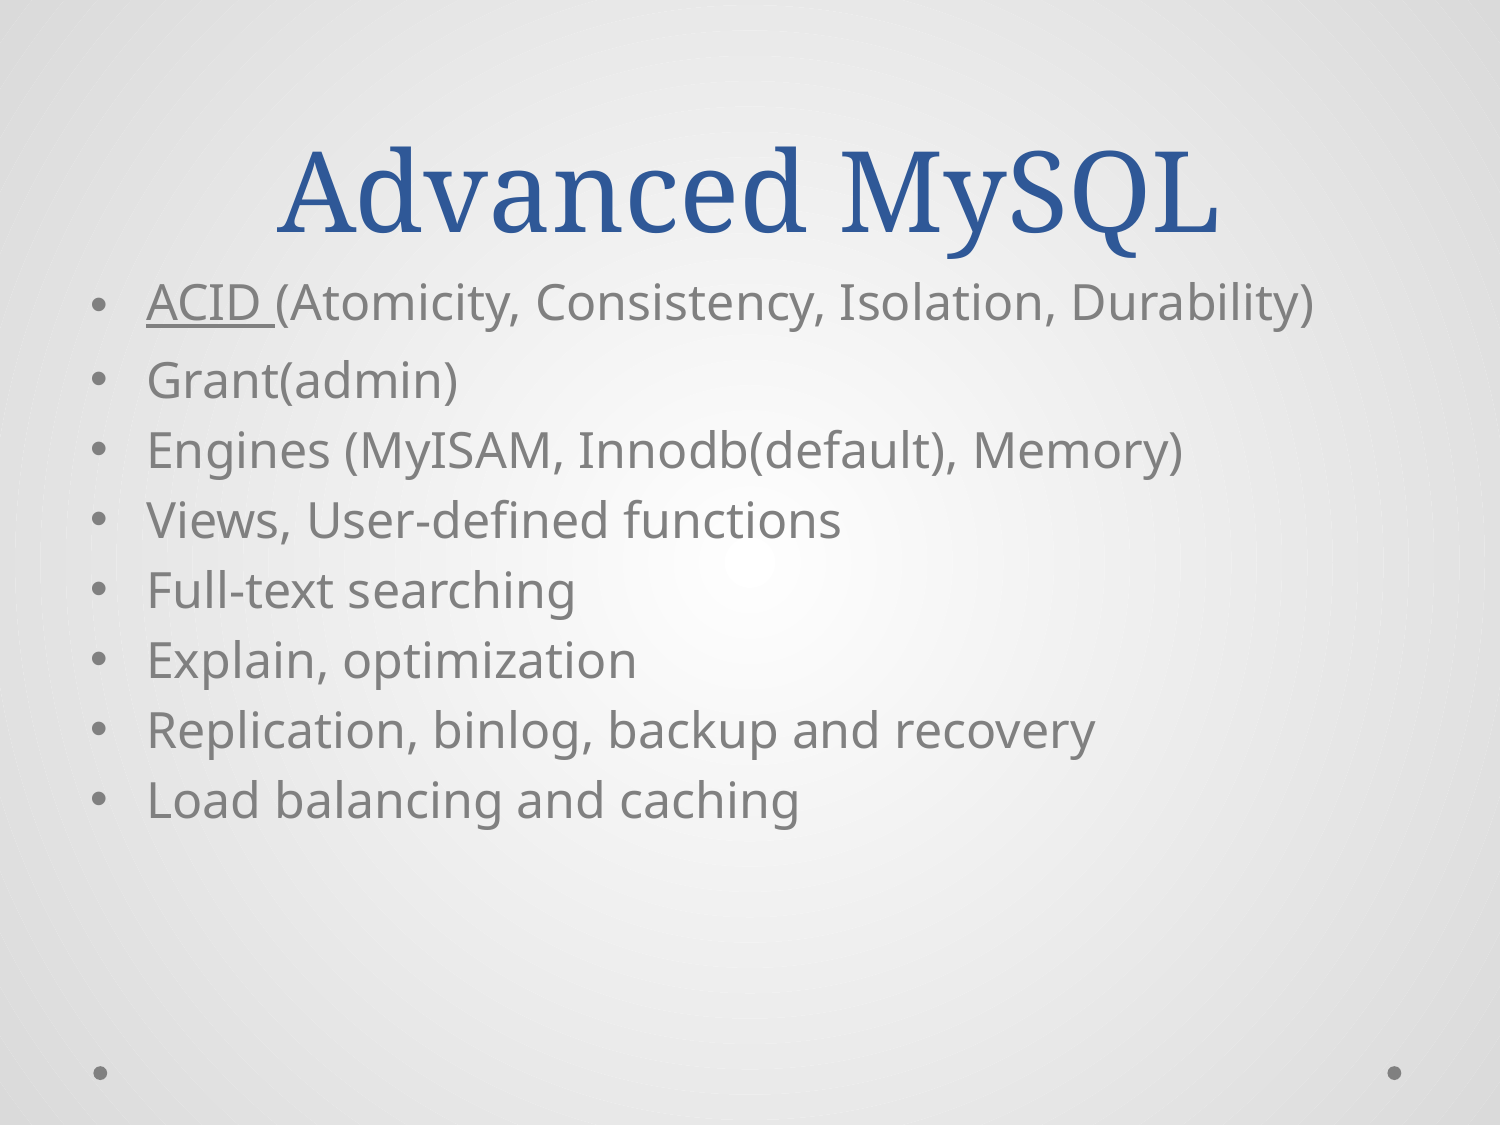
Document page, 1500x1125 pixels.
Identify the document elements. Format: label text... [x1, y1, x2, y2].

list ACID (Atomicity, Consistency, Isolation, Durability) Grant(admin) Engines (MyISAM, Innodb(default), Memory) Views, User-defined functions Full-text searching Explain, optimization Replication, binlog, backup and recovery Load balancing and caching [75, 262, 1425, 1005]
title Advanced MySQL [75, 0, 1425, 262]
